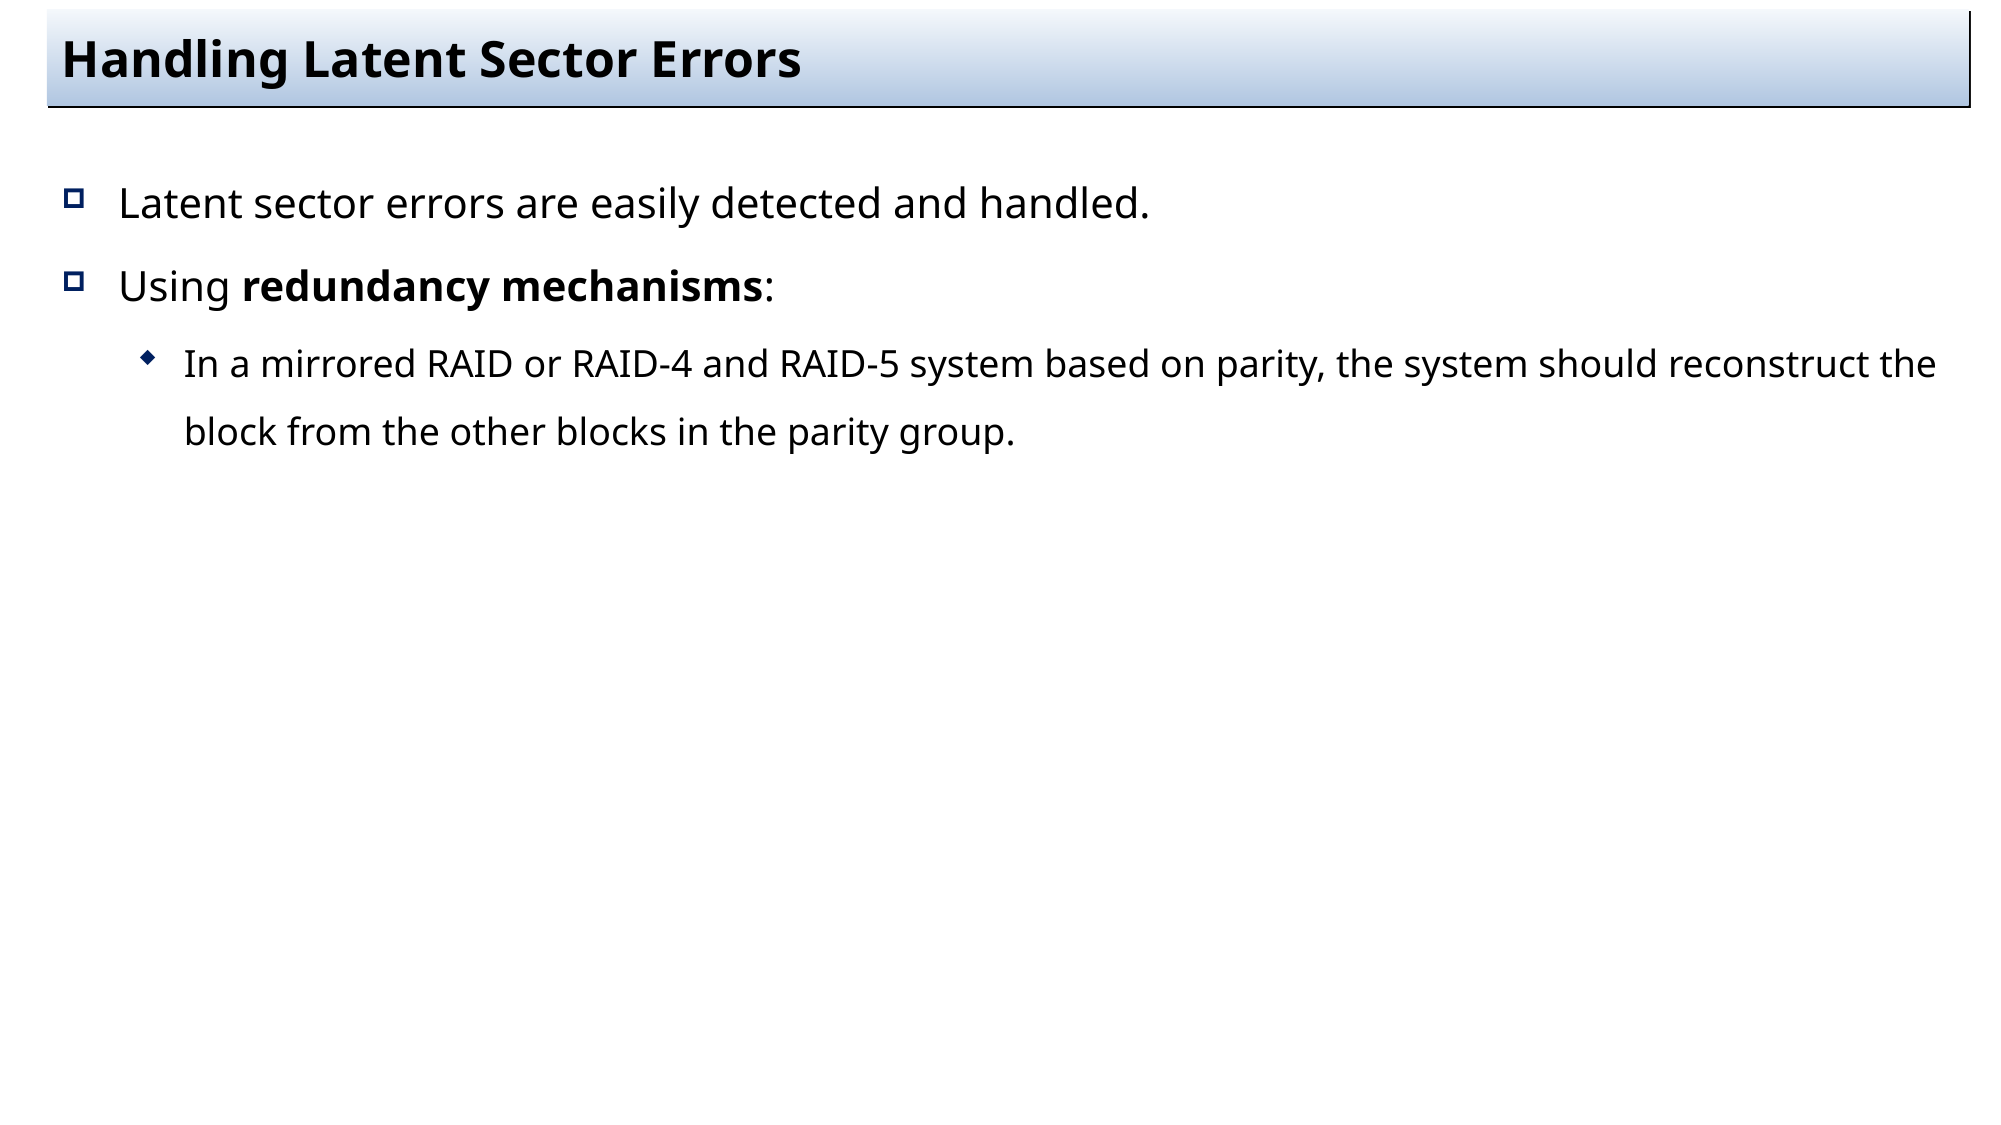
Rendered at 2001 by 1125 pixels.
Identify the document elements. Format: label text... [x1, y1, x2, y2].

list Latent sector errors are easily detected and handled. Using redundancy mechanisms: In a mirrored RAID or RAID-4 and RAID-5 system based on parity, the system should reconstruct the block from the other blocks in the parity group. [46, 144, 1969, 1048]
title Handling Latent Sector Errors [46, 8, 1969, 106]
